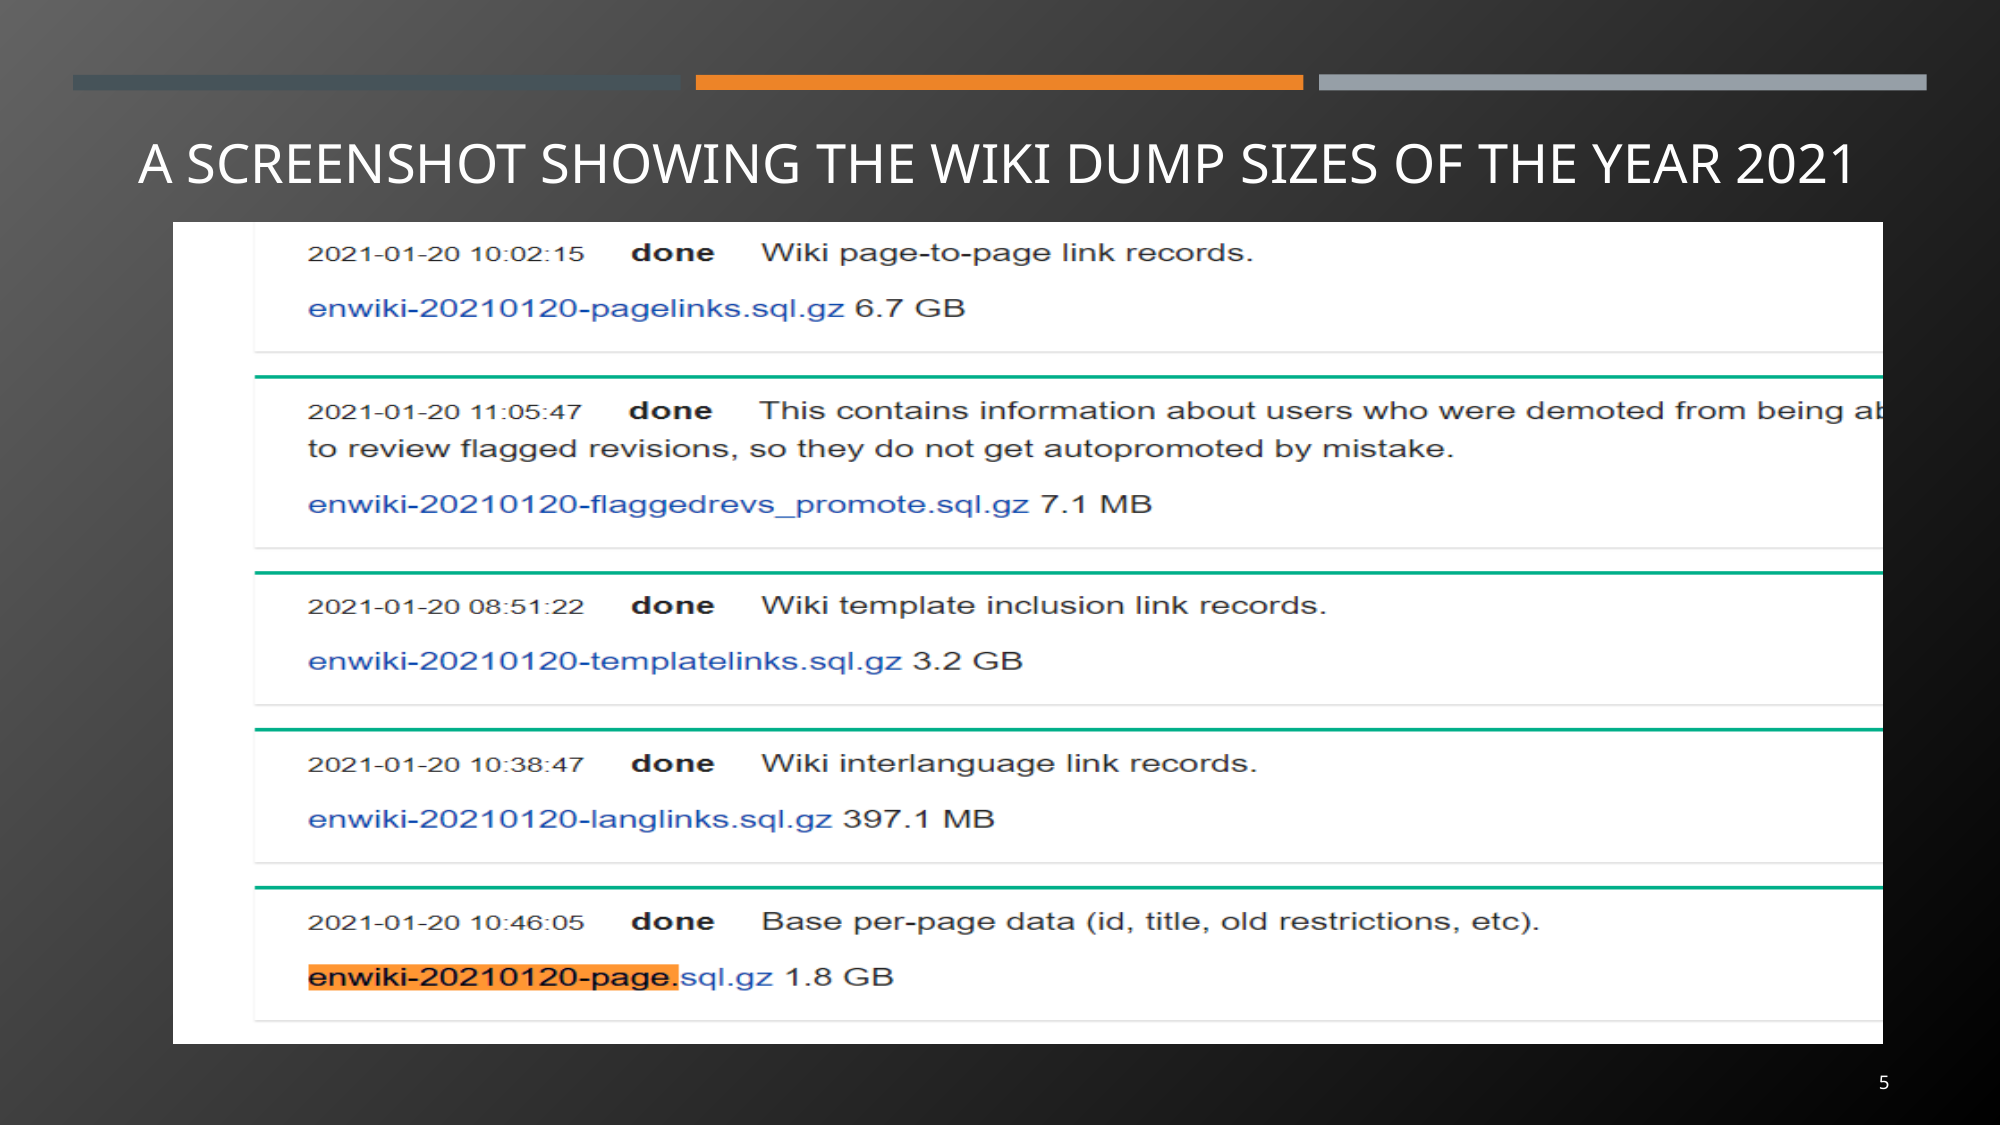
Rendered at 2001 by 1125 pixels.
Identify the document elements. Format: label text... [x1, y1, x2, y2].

title A SCREENSHOT SHOWING THE WIKI DUMP SIZES OF THE YEAR 2021 [95, 115, 1905, 203]
slide_number ‹#› [1732, 1053, 1905, 1114]
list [173, 222, 1883, 1044]
